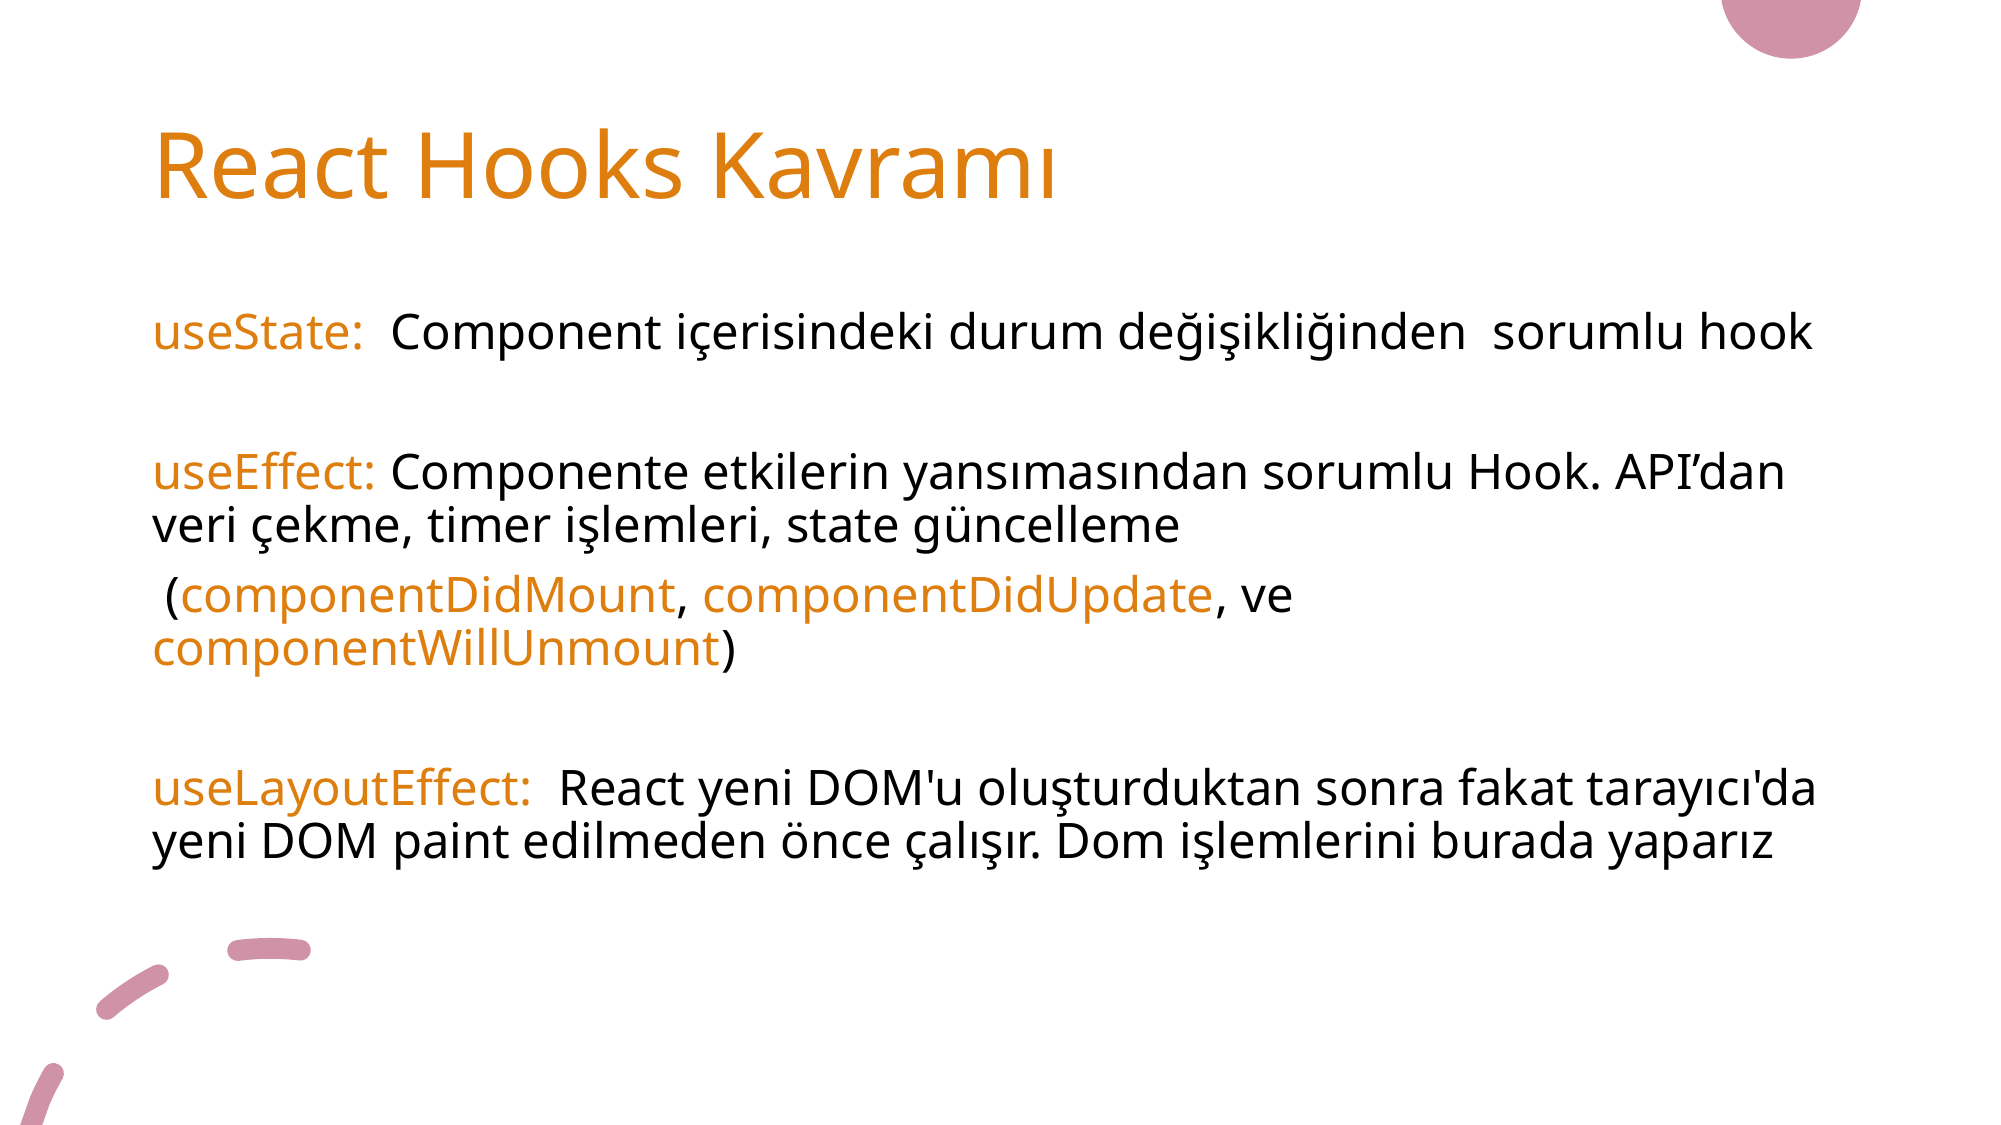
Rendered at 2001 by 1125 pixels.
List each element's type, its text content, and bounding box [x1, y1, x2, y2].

title React Hooks Kavramı [137, 59, 1863, 278]
list useState: Component içerisindeki durum değişikliğinden sorumlu hook useEffect: Componente etkilerin yansımasından sorumlu Hook. API’dan veri çekme, timer işlemleri, state güncelleme (componentDidMount, componentDidUpdate, ve componentWillUnmount) useLayoutEffect: React yeni DOM'u oluşturduktan sonra fakat tarayıcı'da yeni DOM paint edilmeden önce çalışır. Dom işlemlerini burada yaparız [137, 299, 1863, 933]
